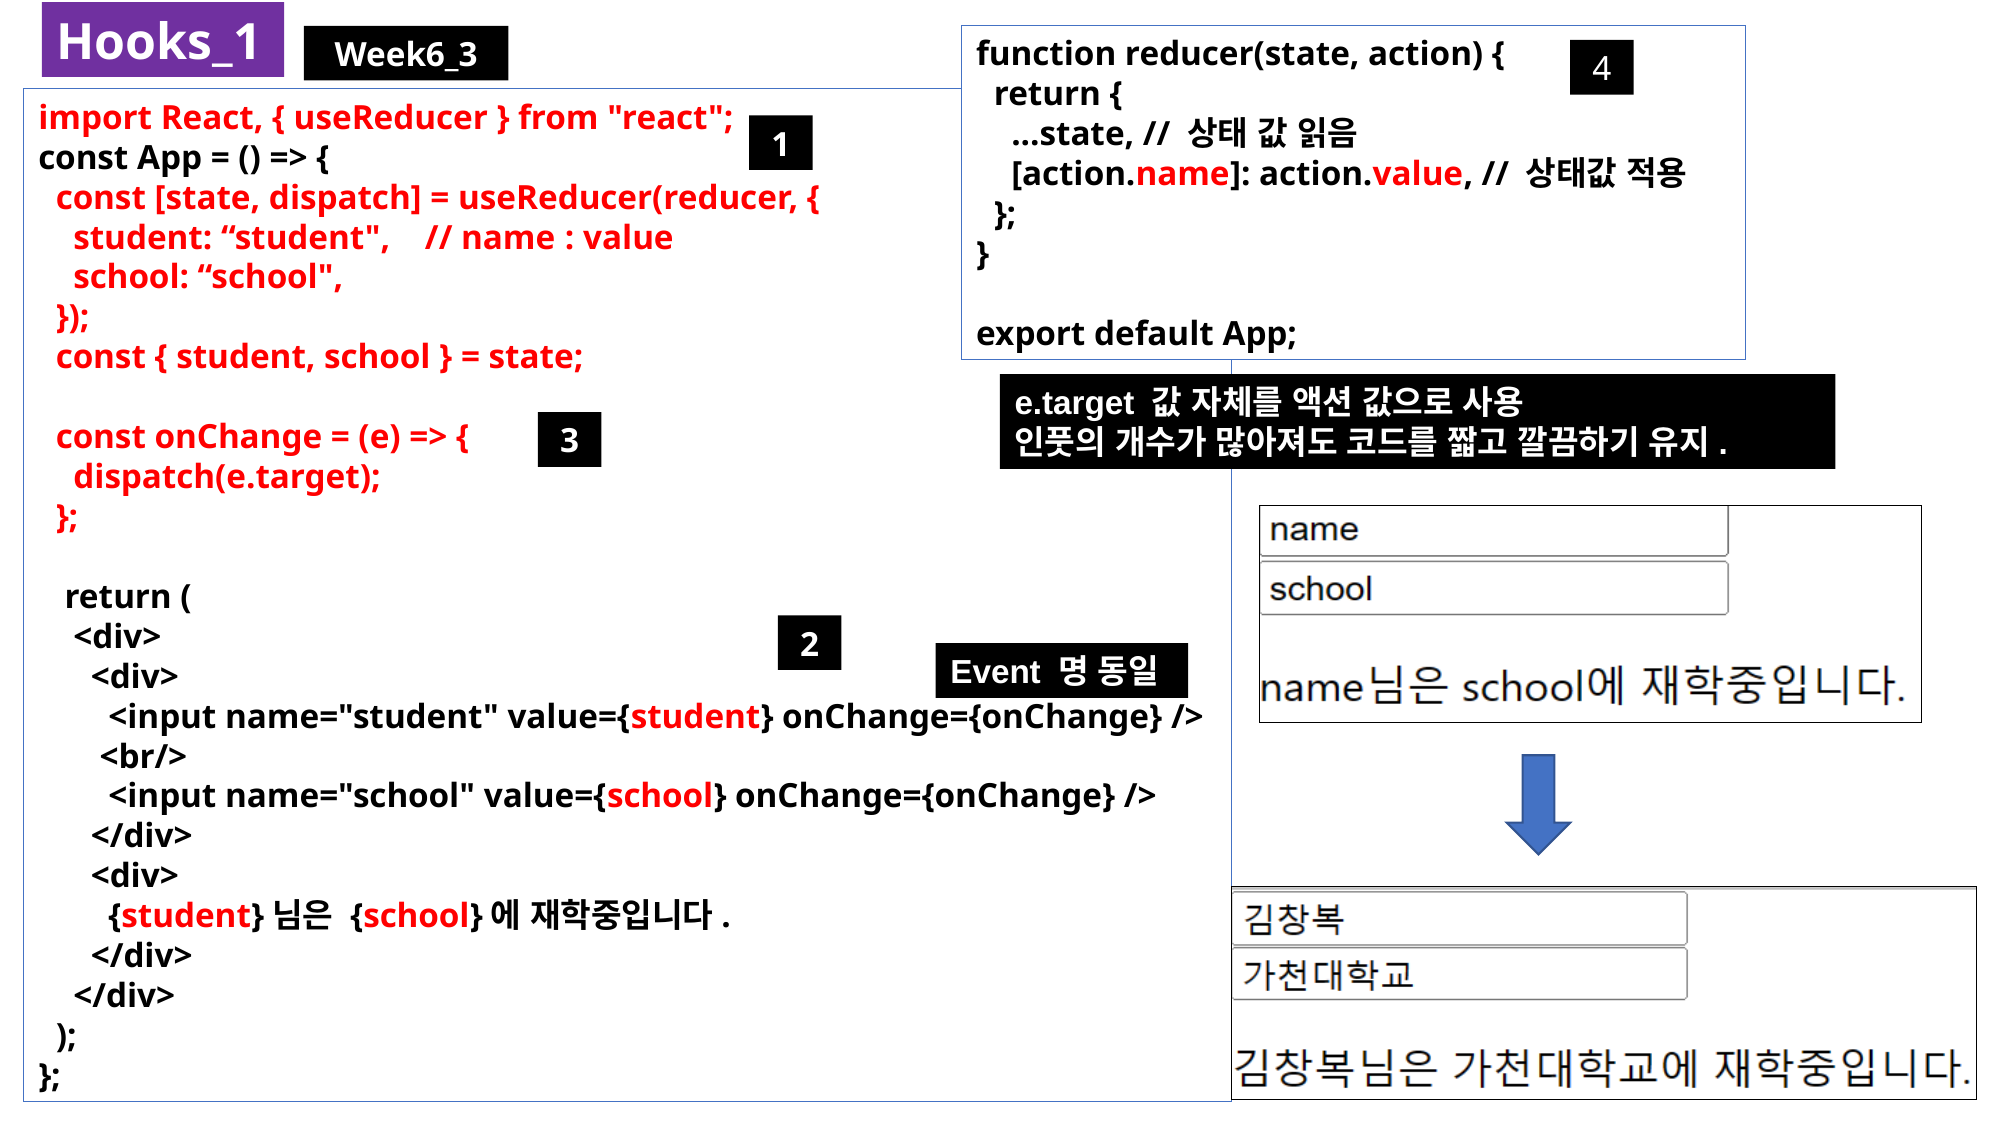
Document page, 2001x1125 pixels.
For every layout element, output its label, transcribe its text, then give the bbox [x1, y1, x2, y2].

text_box function reducer(state, action) { return { ...state, // 상태 값 읽음 [action.name]: action.value, // 상태값 적용 }; } export default App; [961, 25, 1746, 360]
text_box Week6_3 [303, 25, 509, 81]
text_box e.target 값 자체를 액션 값으로 사용 인풋의 개수가 많아져도 코드를 짧고 깔끔하기 유지. [999, 374, 1836, 469]
text_box Hooks_1 [41, 2, 285, 77]
text_box import React, { useReducer } from "react"; const App = () => { const [state, dispatch] = useReducer(reducer, { student: “student", // name : value school: “school", }); const { student, school } = state; const onChange = (e) => { dispatch(e.target); }; return ( <div> <div> <input name="student" value={student} onChange={onChange} /> <br/> <input name="school" value={school} onChange={onChange} /> </div> <div> {student}님은 {school}에 재학중입니다. </div> </div> ); }; [23, 88, 1232, 1102]
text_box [1231, 505, 1977, 1100]
text_box 2 [777, 615, 842, 670]
text_box 1 [749, 115, 813, 170]
text_box Event 명 동일 [935, 643, 1189, 698]
text_box 4 [1570, 39, 1634, 95]
text_box 3 [537, 412, 602, 467]
